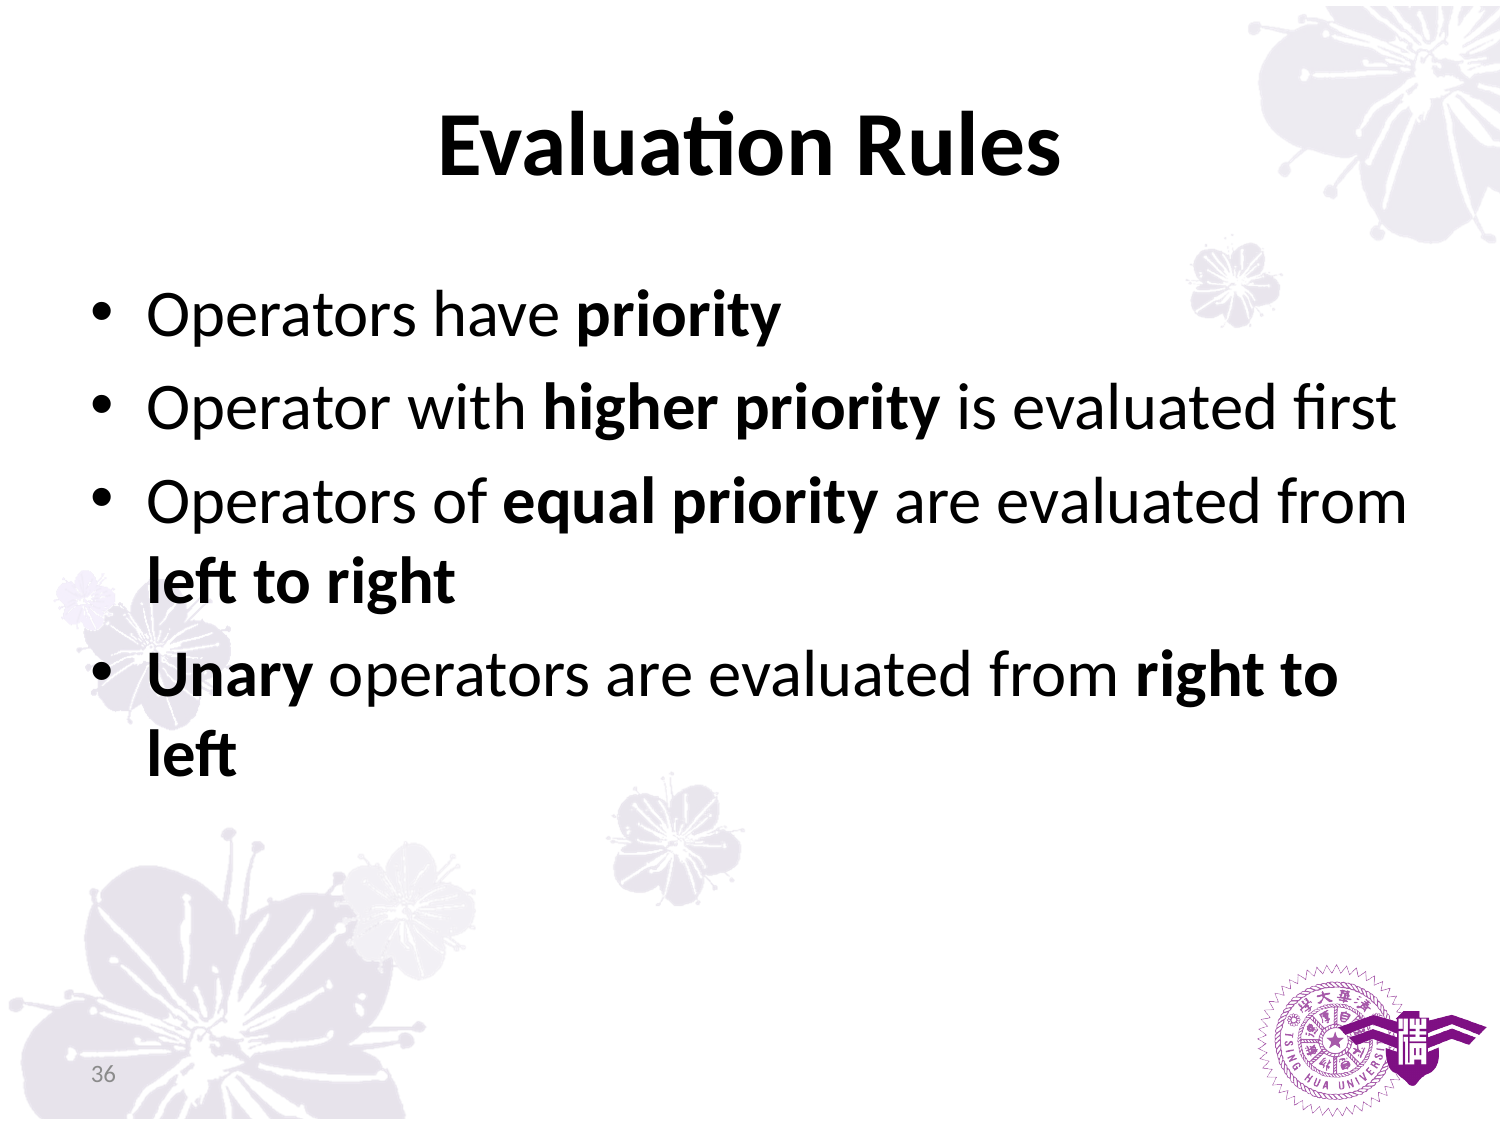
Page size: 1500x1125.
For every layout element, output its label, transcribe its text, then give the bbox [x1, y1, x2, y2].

list Operators have priority Operator with higher priority is evaluated first Operators of equal priority are evaluated from left to right Unary operators are evaluated from right to left [75, 262, 1425, 1005]
title Evaluation Rules [75, 45, 1425, 233]
picture [0, 6, 1500, 1119]
slide_number 36 [0, 1042, 132, 1103]
